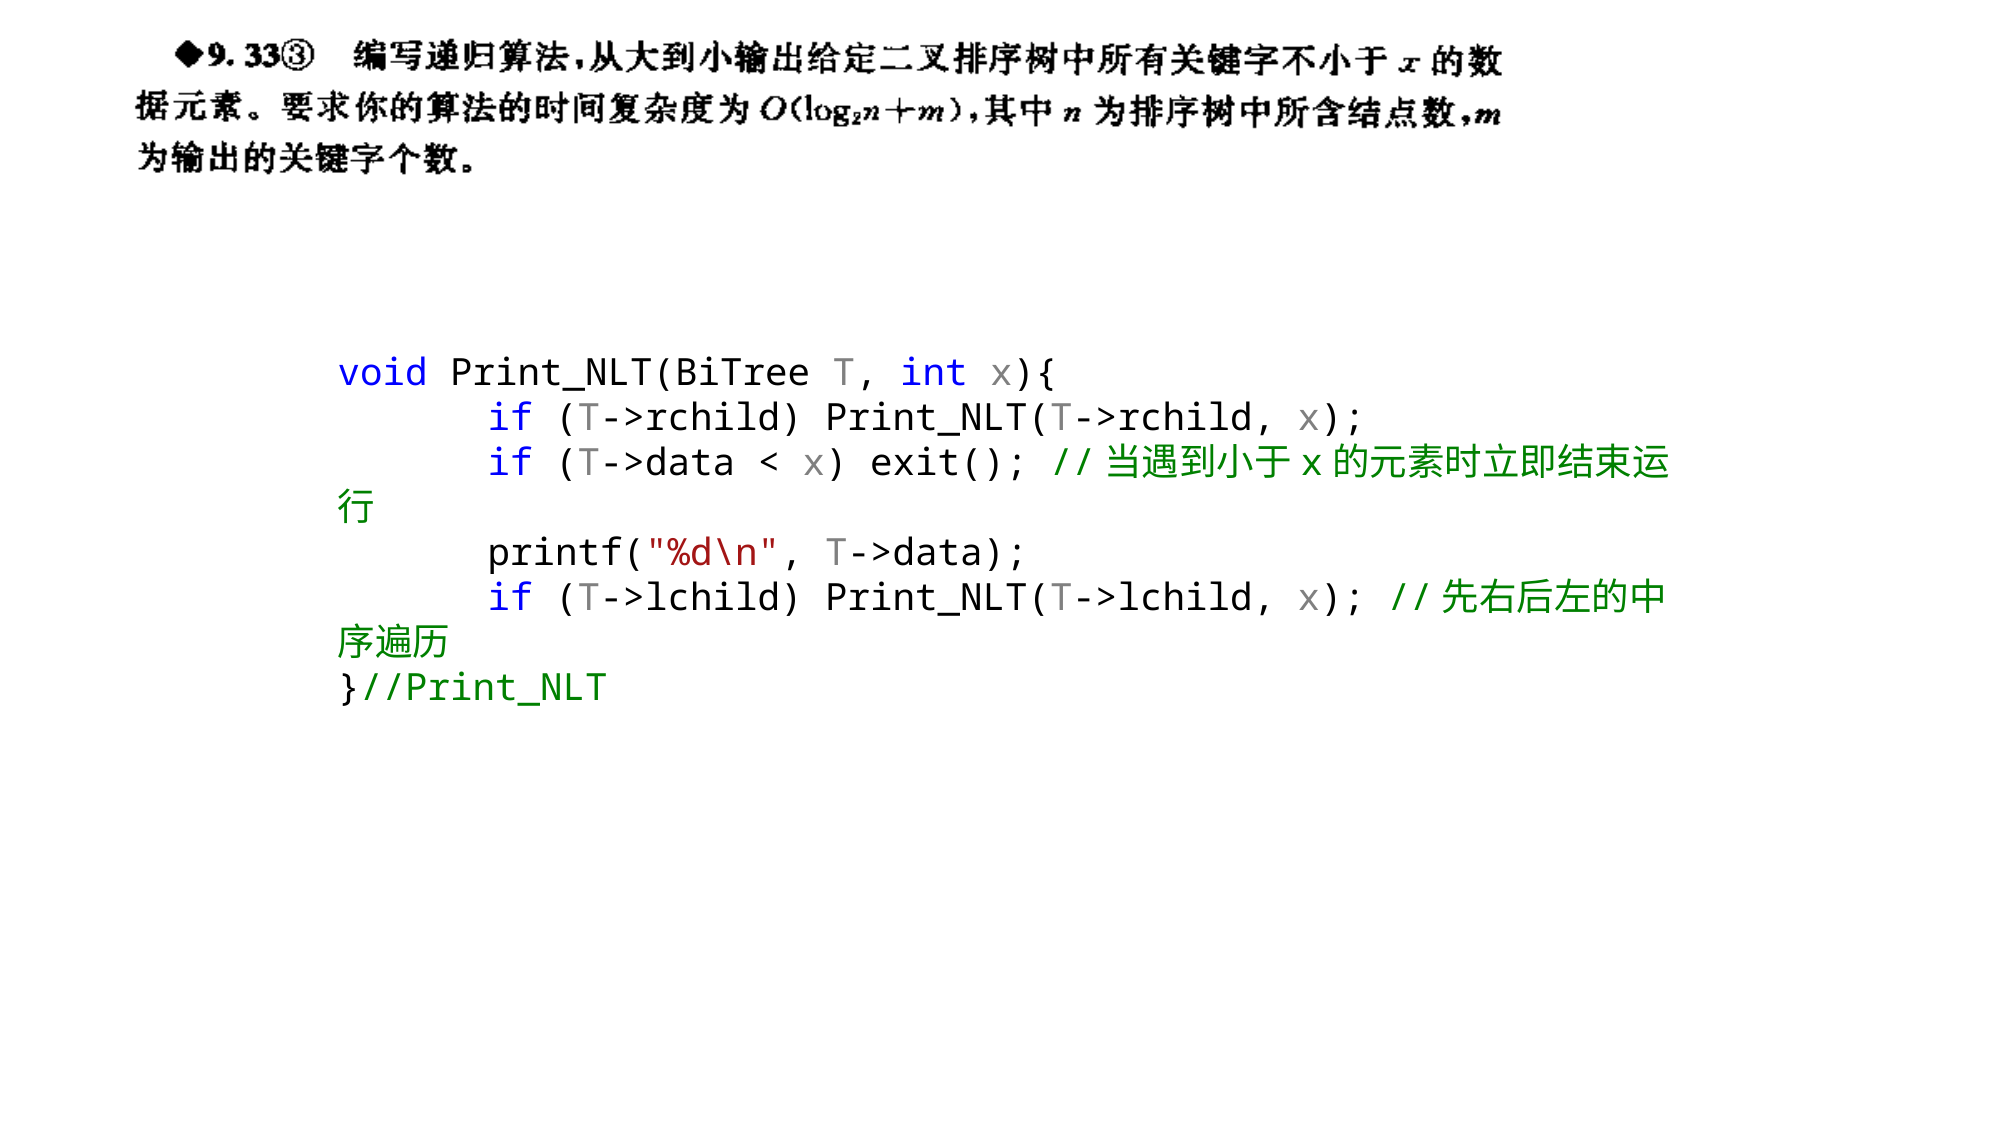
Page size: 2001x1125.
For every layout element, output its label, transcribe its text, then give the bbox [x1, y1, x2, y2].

picture [107, 31, 1517, 186]
text_box void Print_NLT(BiTree T, int x){ if (T->rchild) Print_NLT(T->rchild, x); if (T->data < x) exit(); //当遇到小于x的元素时立即结束运行 printf("%d\n", T->data); if (T->lchild) Print_NLT(T->lchild, x); //先右后左的中序遍历 }//Print_NLT [322, 340, 1698, 716]
